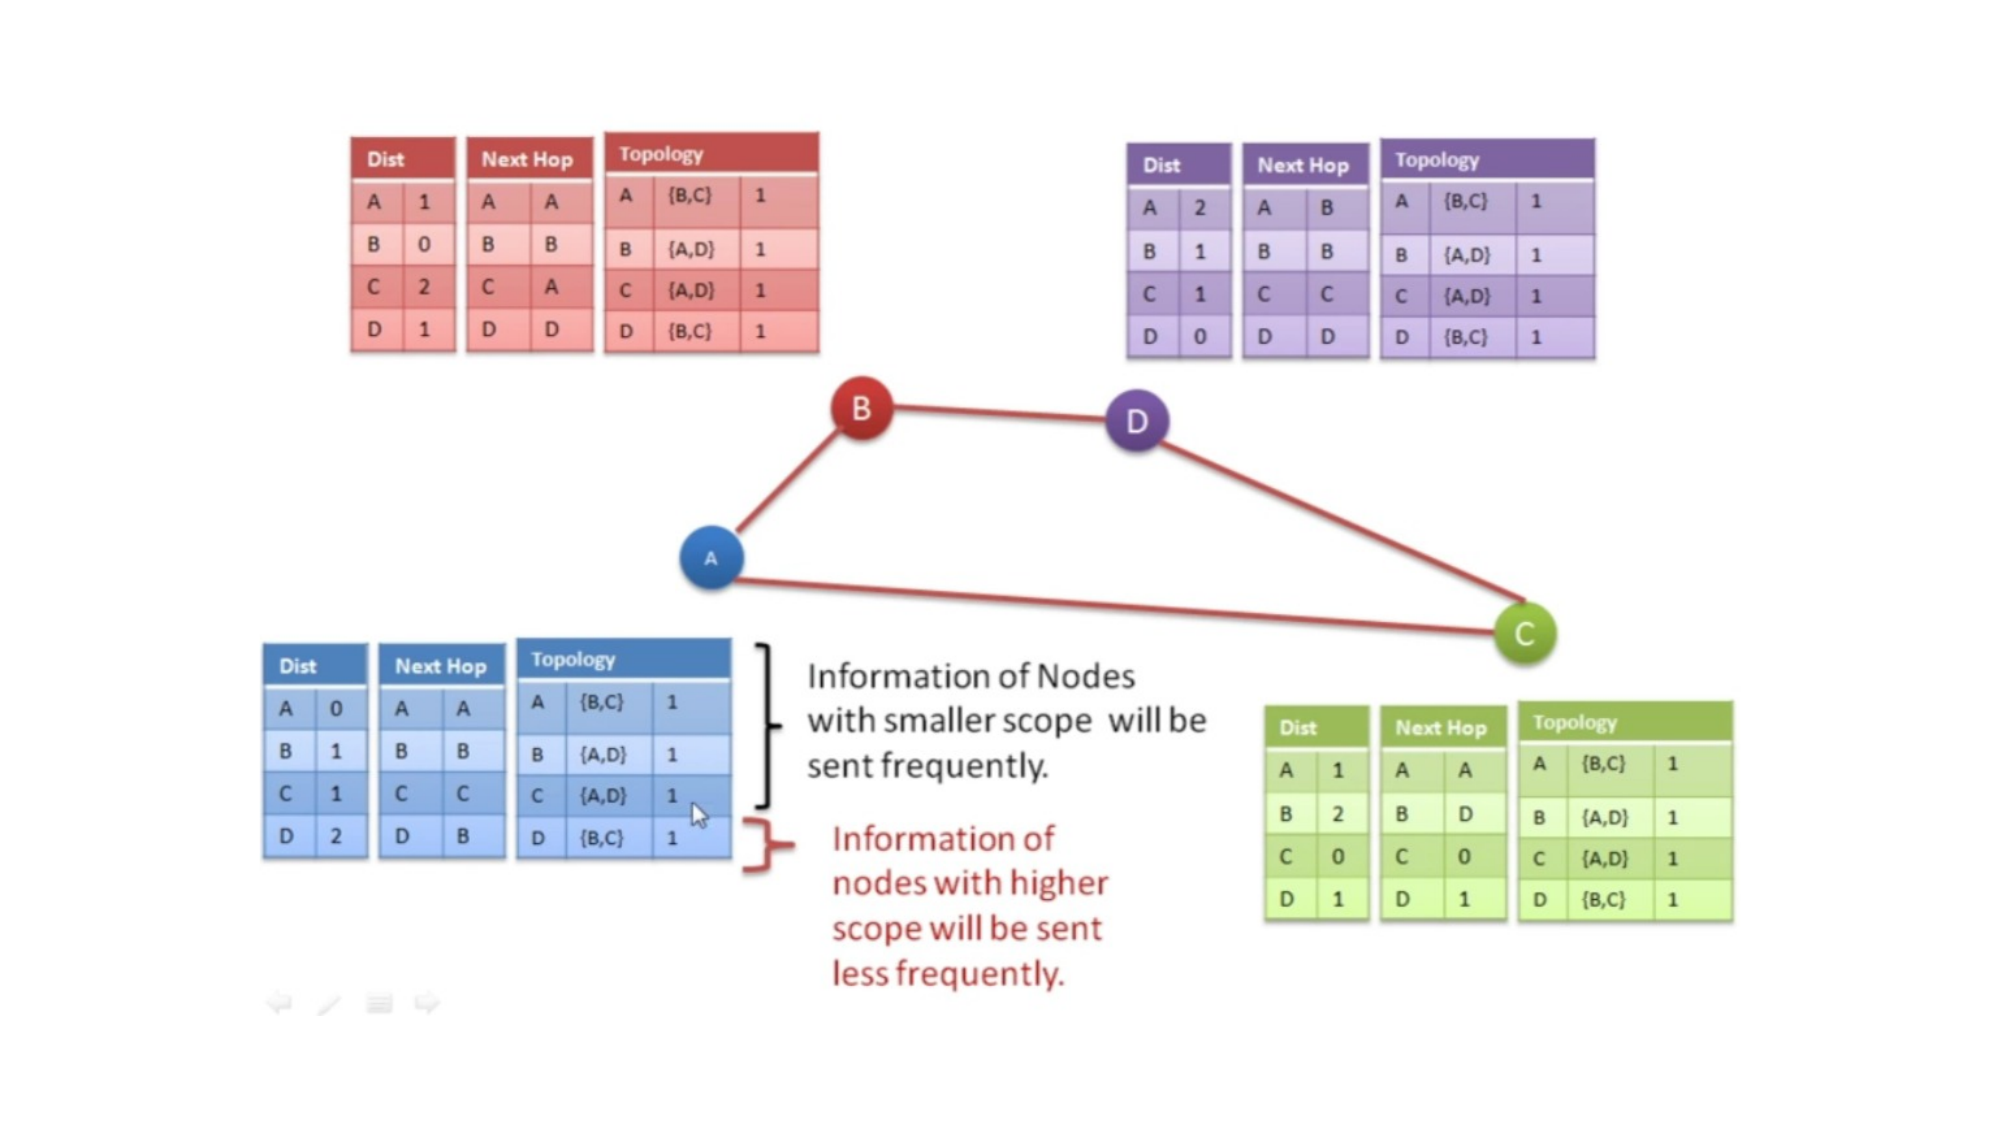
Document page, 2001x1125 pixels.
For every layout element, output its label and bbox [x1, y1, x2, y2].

picture [259, 108, 1741, 1017]
